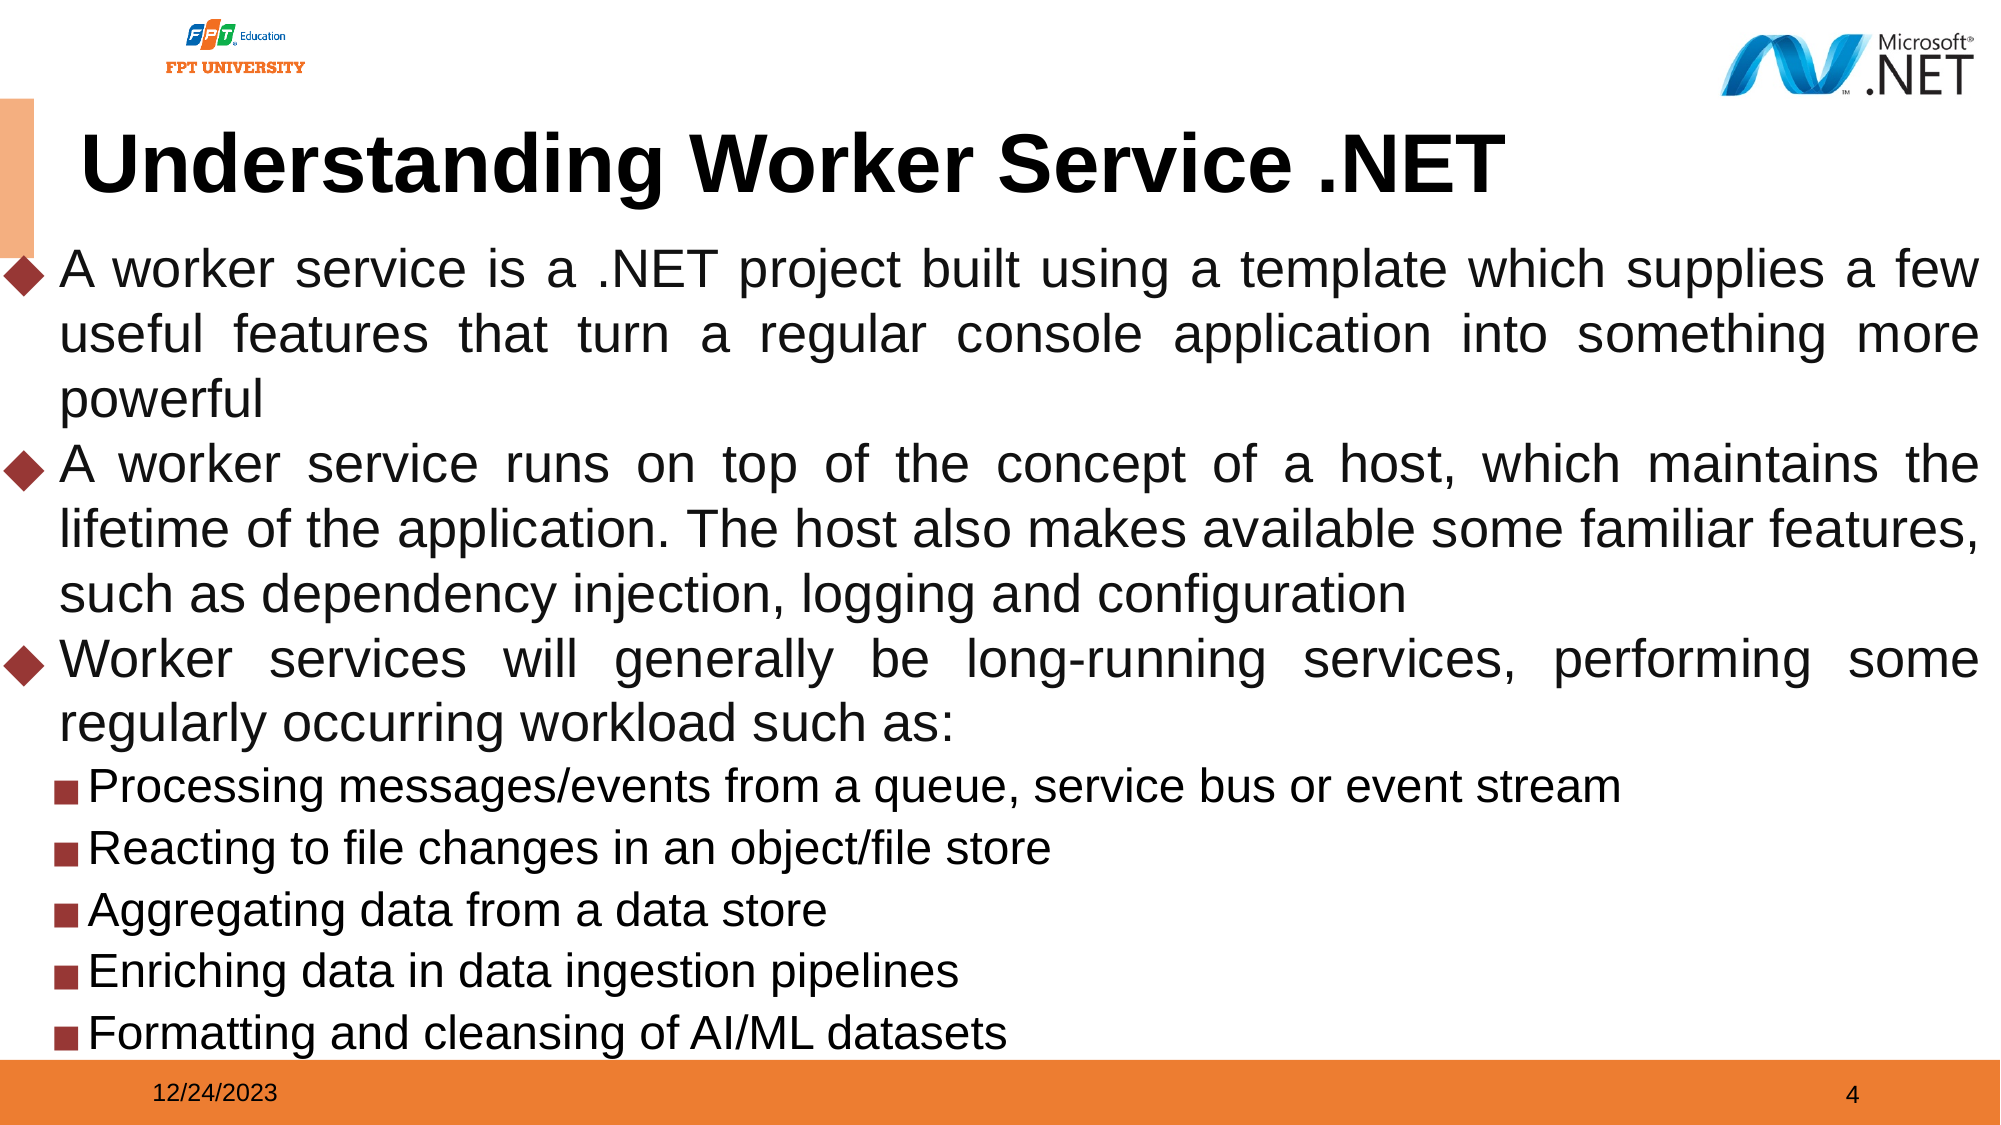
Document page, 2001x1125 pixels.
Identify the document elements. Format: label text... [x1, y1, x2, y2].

slide_number 4 [1424, 1067, 1875, 1123]
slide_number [137, 1067, 588, 1122]
title Understanding Worker Service .NET [65, 118, 1895, 213]
picture [1685, 0, 2001, 129]
text_box A worker service is a .NET project built using a template which supplies a few useful features that turn a regular console application into something more powerful A worker service runs on top of the concept of a host, which maintains the lifetime of the application. The host also makes available some familiar features, such as dependency injection, logging and configuration Worker services will generally be long-running services, performing some regularly occurring workload such as: Processing messages/events from a queue, service bus or event stream Reacting to file changes in an object/file store Aggregating data from a data store Enriching data in data ingestion pipelines Formatting and cleansing of AI/ML datasets [0, 225, 1999, 1067]
picture [156, 3, 310, 88]
